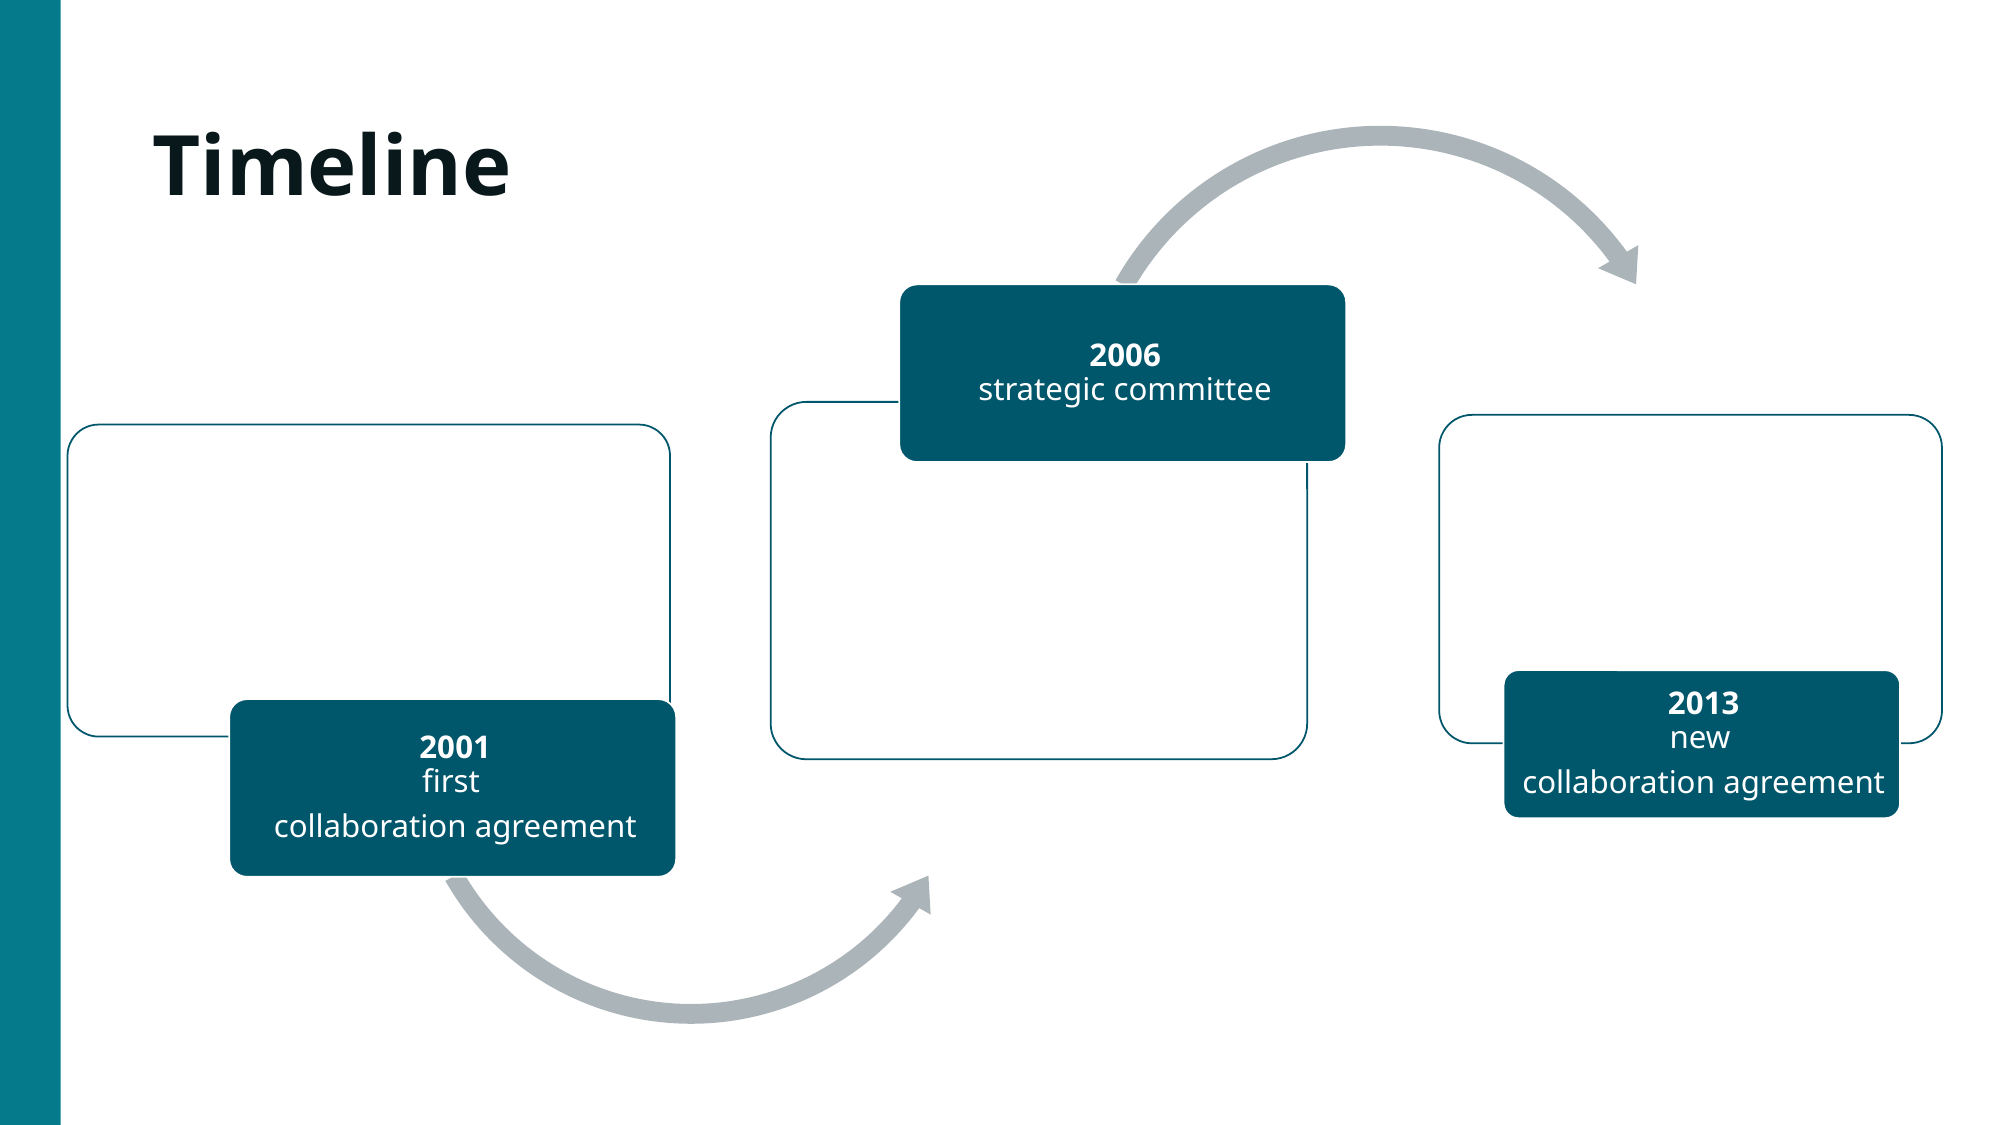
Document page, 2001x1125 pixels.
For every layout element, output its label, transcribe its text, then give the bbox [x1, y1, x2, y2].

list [66, 147, 2000, 1014]
title Timeline [137, 59, 1863, 147]
